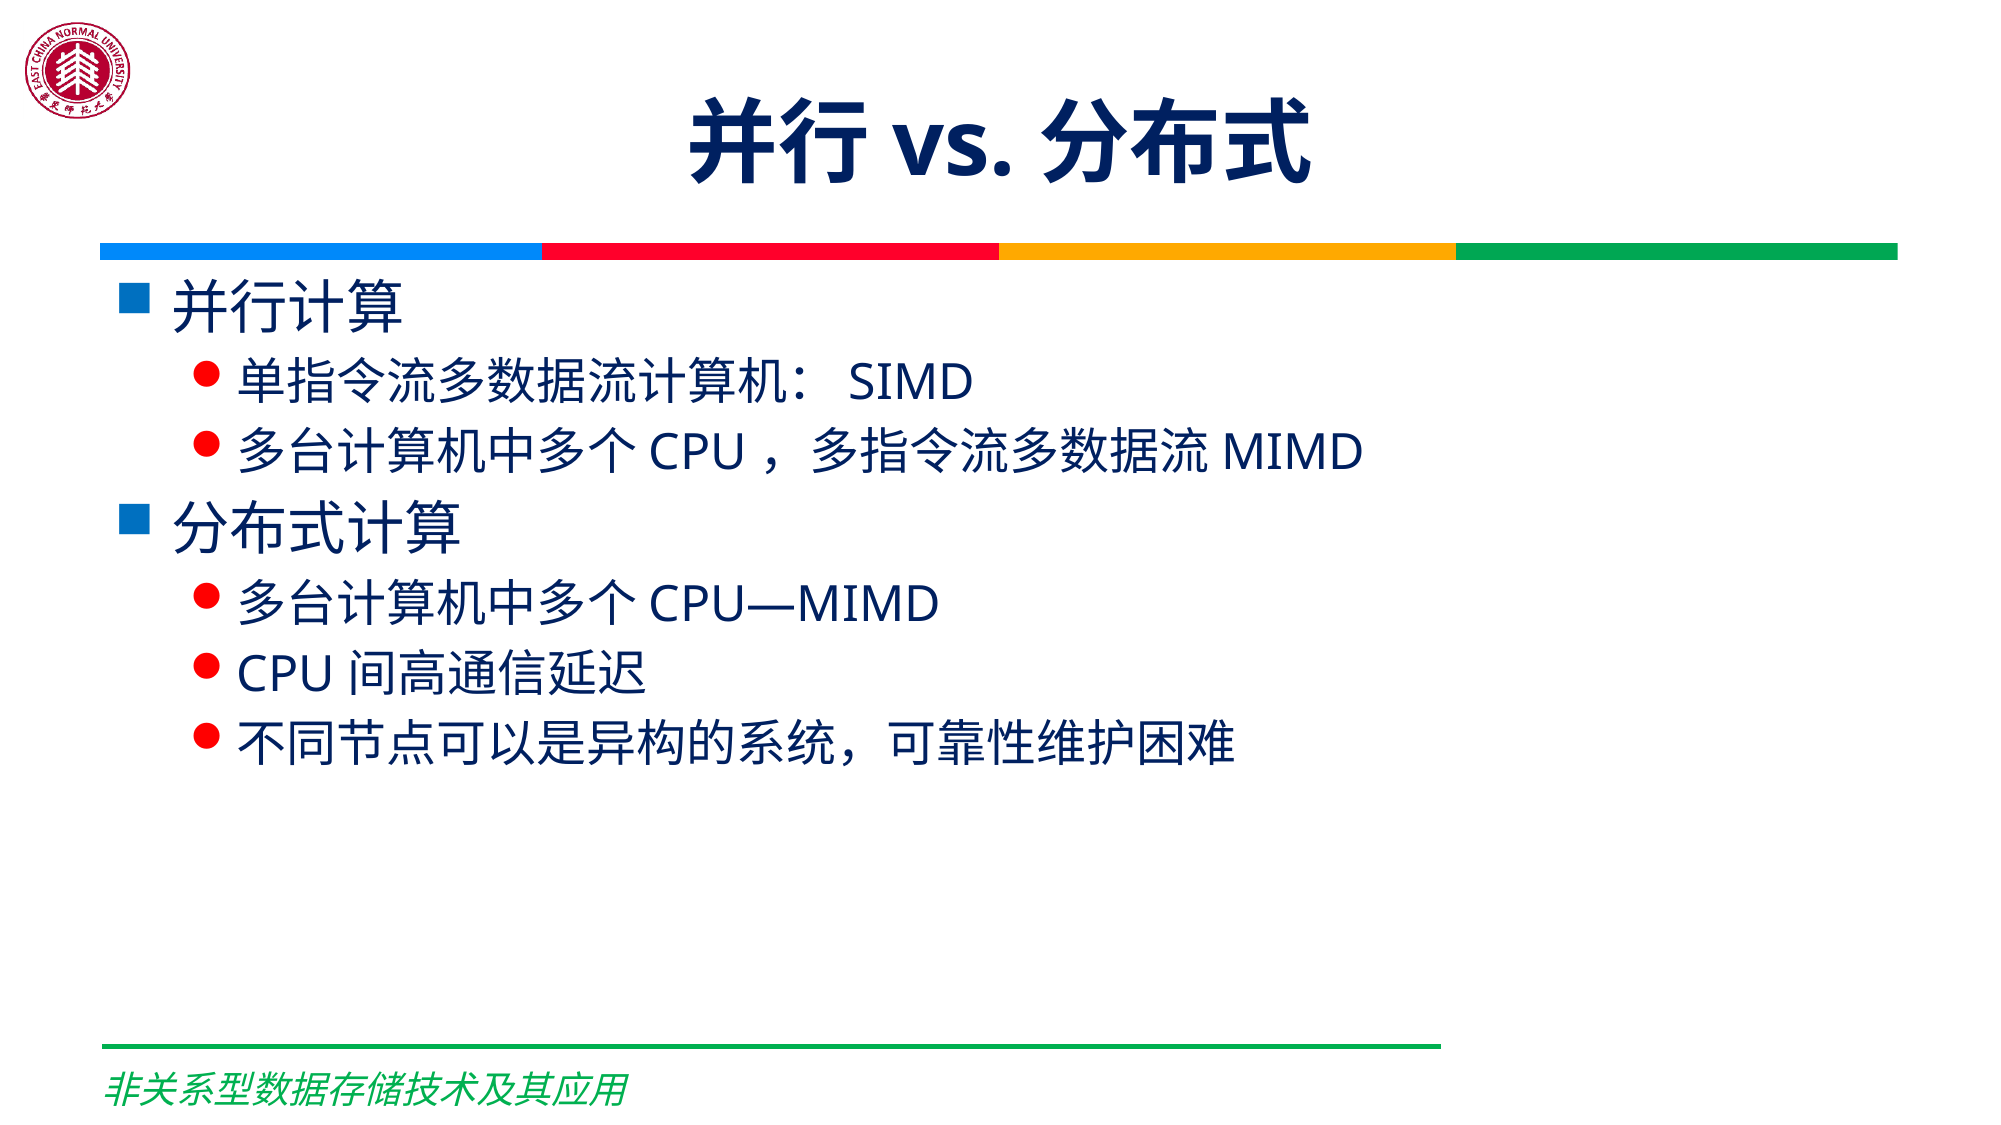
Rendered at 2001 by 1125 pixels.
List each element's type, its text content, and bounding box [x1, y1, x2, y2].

picture [23, 21, 131, 119]
title 并行vs.分布式 [99, 45, 1900, 233]
picture [86, 243, 1898, 260]
list 并行计算 单指令流多数据流计算机：SIMD 多台计算机中多个CPU，多指令流多数据流MIMD 分布式计算 多台计算机中多个CPU—MIMD CPU间高通信延迟 不同节点可以是异构的系统，可靠性维护困难 [99, 262, 1900, 1005]
